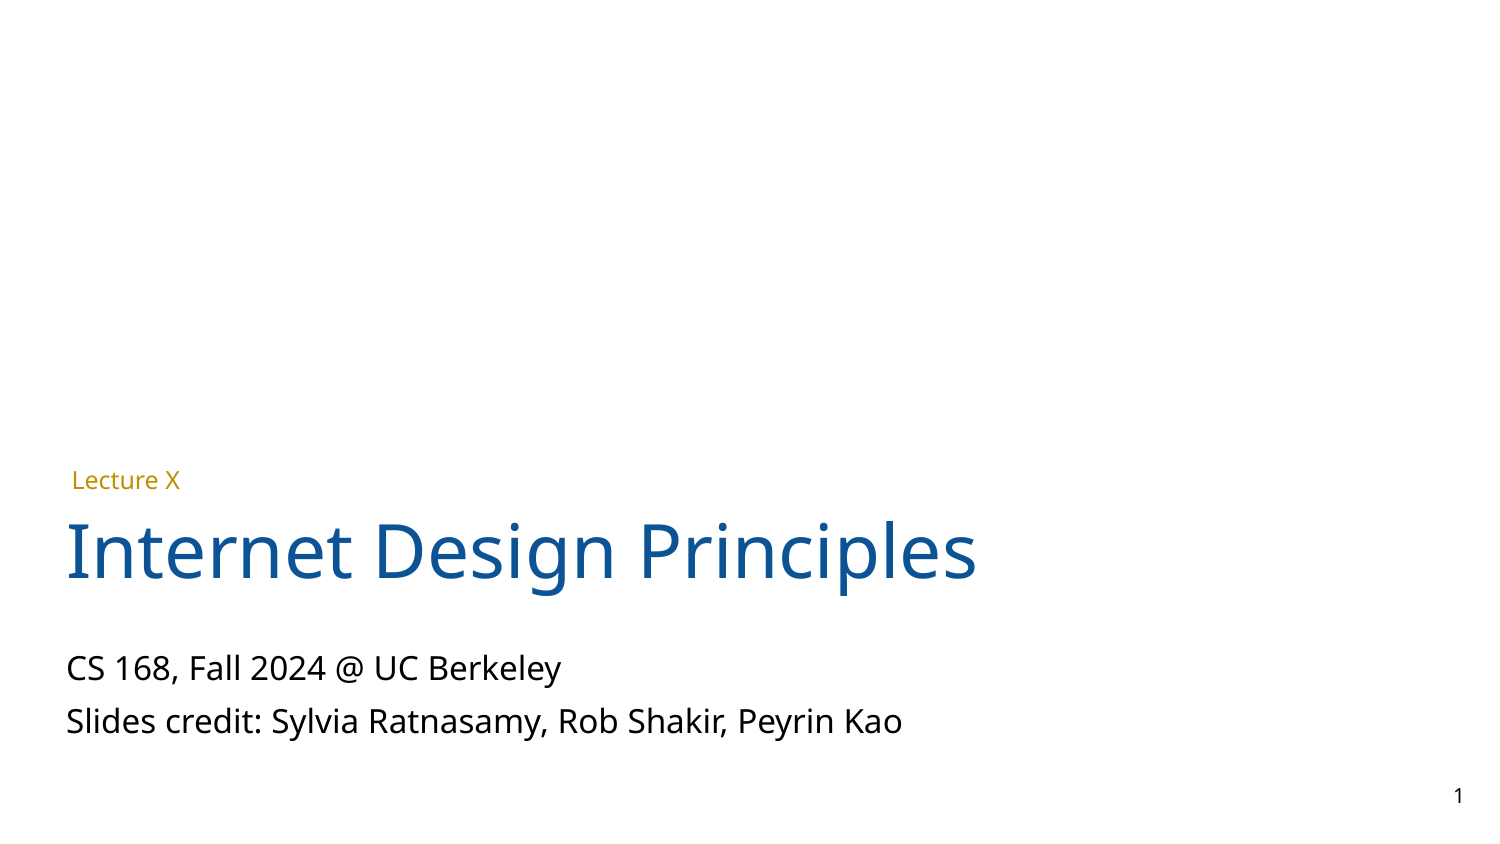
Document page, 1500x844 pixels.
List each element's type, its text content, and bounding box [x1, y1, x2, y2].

slide_number ‹#› [1389, 764, 1480, 830]
text_box CS 168, Fall 2024 @ UC Berkeley Slides credit: Sylvia Ratnasamy, Rob Shakir, Peyrin Kao [51, 632, 1449, 765]
text_box Internet Design Principles [51, 272, 1480, 609]
text_box Lecture X [56, 449, 510, 496]
